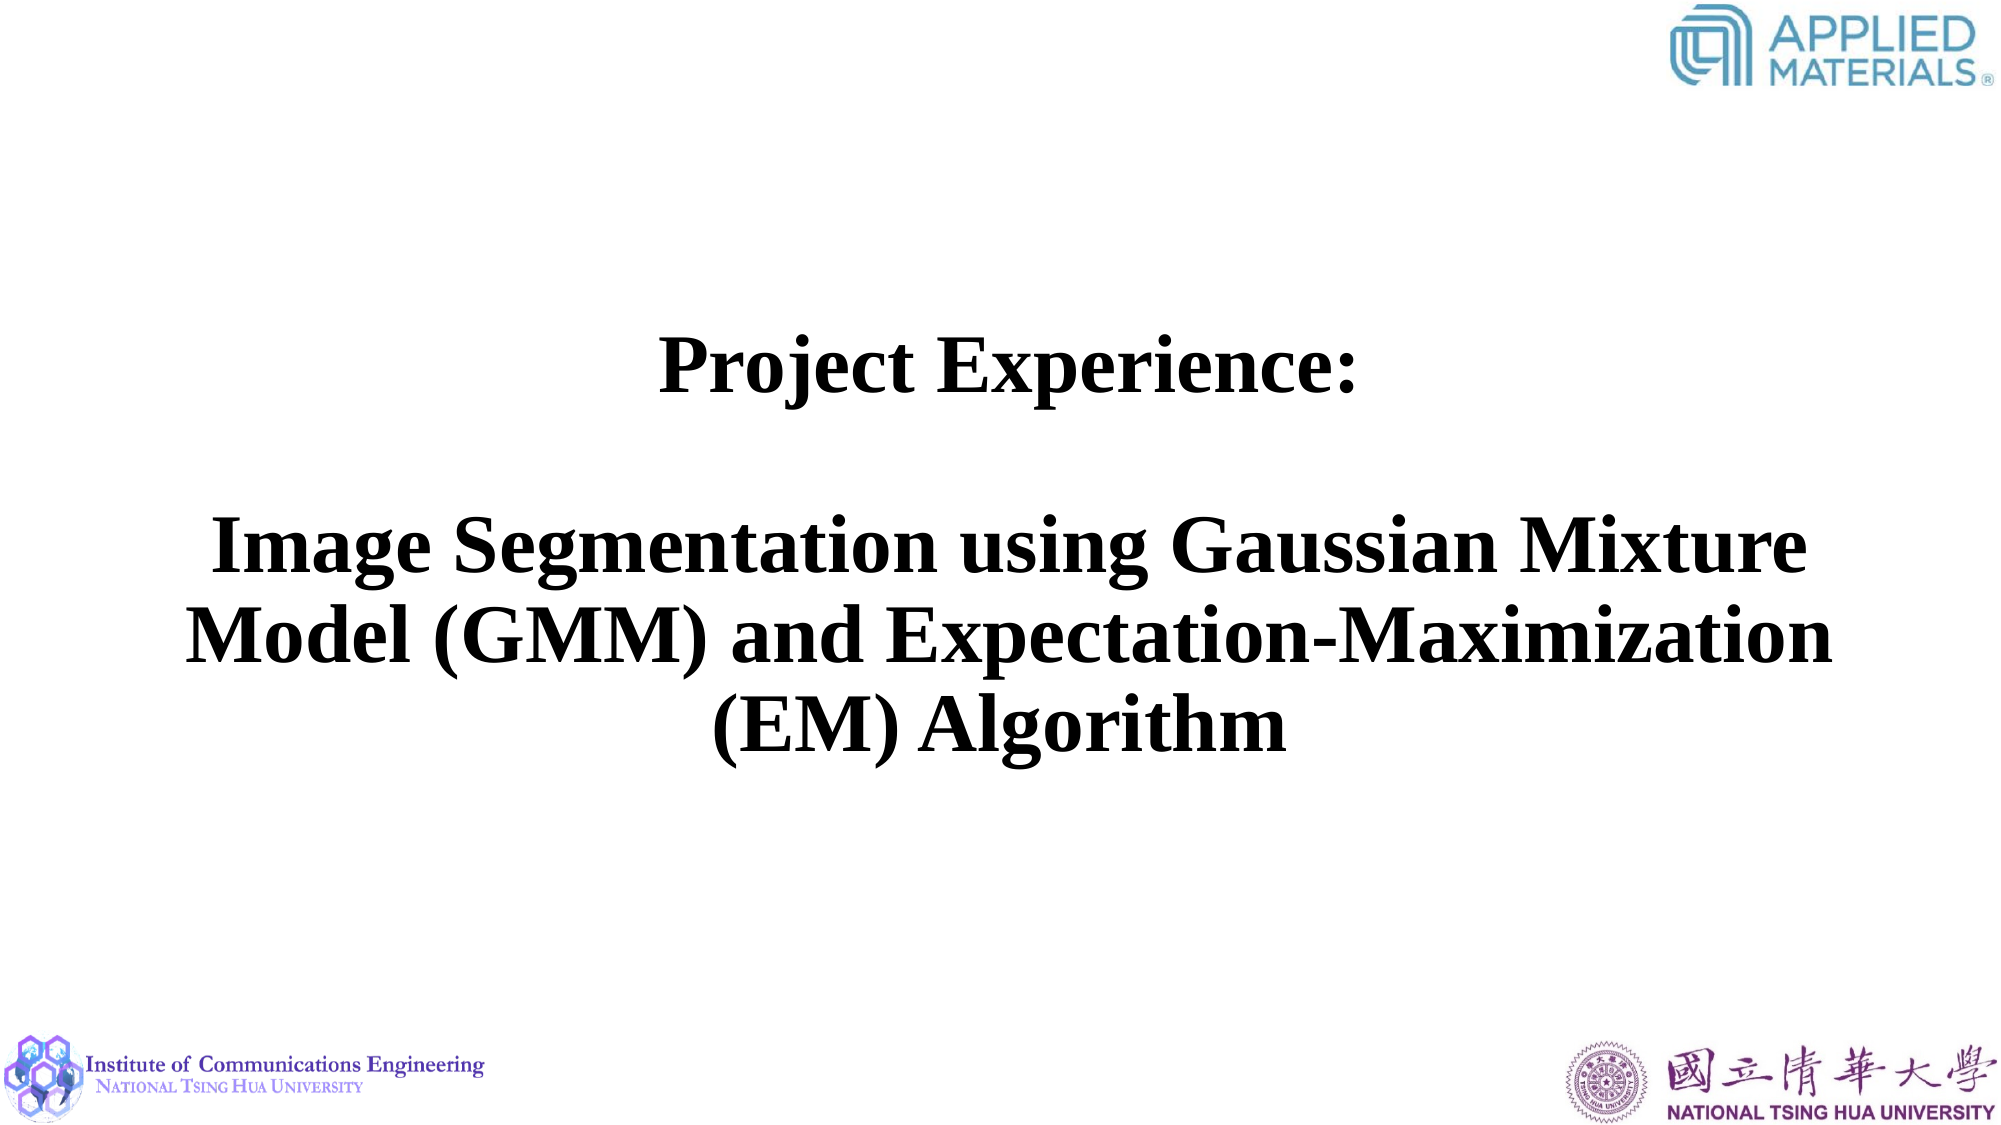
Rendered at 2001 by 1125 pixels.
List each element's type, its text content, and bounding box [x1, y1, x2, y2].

title Project Experience: Image Segmentation using Gaussian Mixture Model (GMM) and Expectation-Maximization (EM) Algorithm [94, 292, 1926, 799]
picture [1666, 0, 1998, 91]
picture [1565, 1040, 1998, 1125]
picture [0, 1025, 489, 1125]
